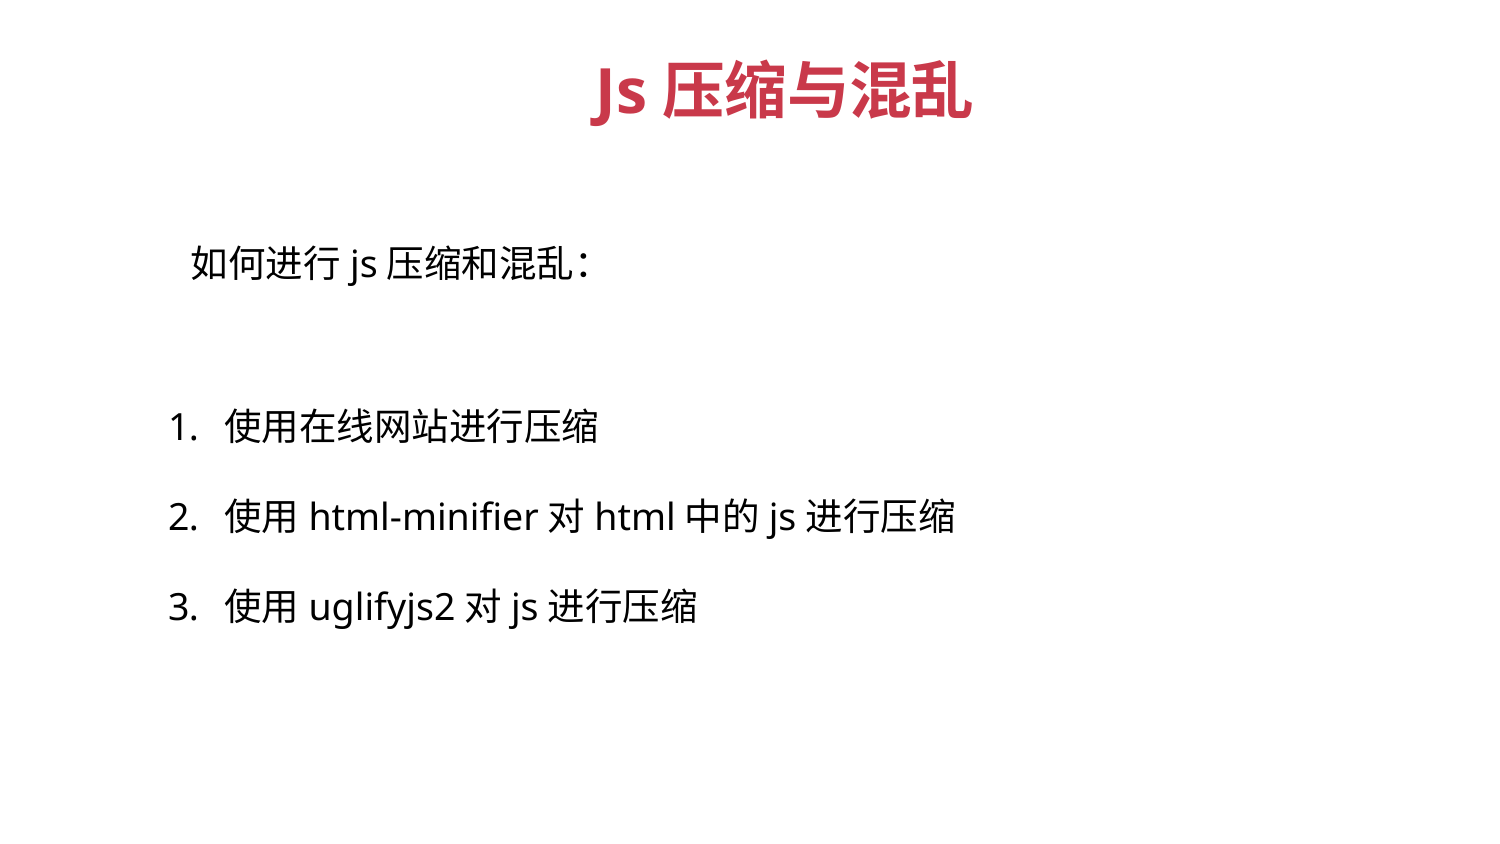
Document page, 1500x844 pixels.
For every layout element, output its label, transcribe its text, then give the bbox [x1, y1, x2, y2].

text_box Js压缩与混乱 [580, 43, 990, 134]
text_box 如何进行js压缩和混乱： [176, 232, 627, 293]
text_box 使用在线网站进行压缩 使用html-minifier对html中的js进行压缩 使用uglifyjs2对js进行压缩 [153, 350, 971, 636]
